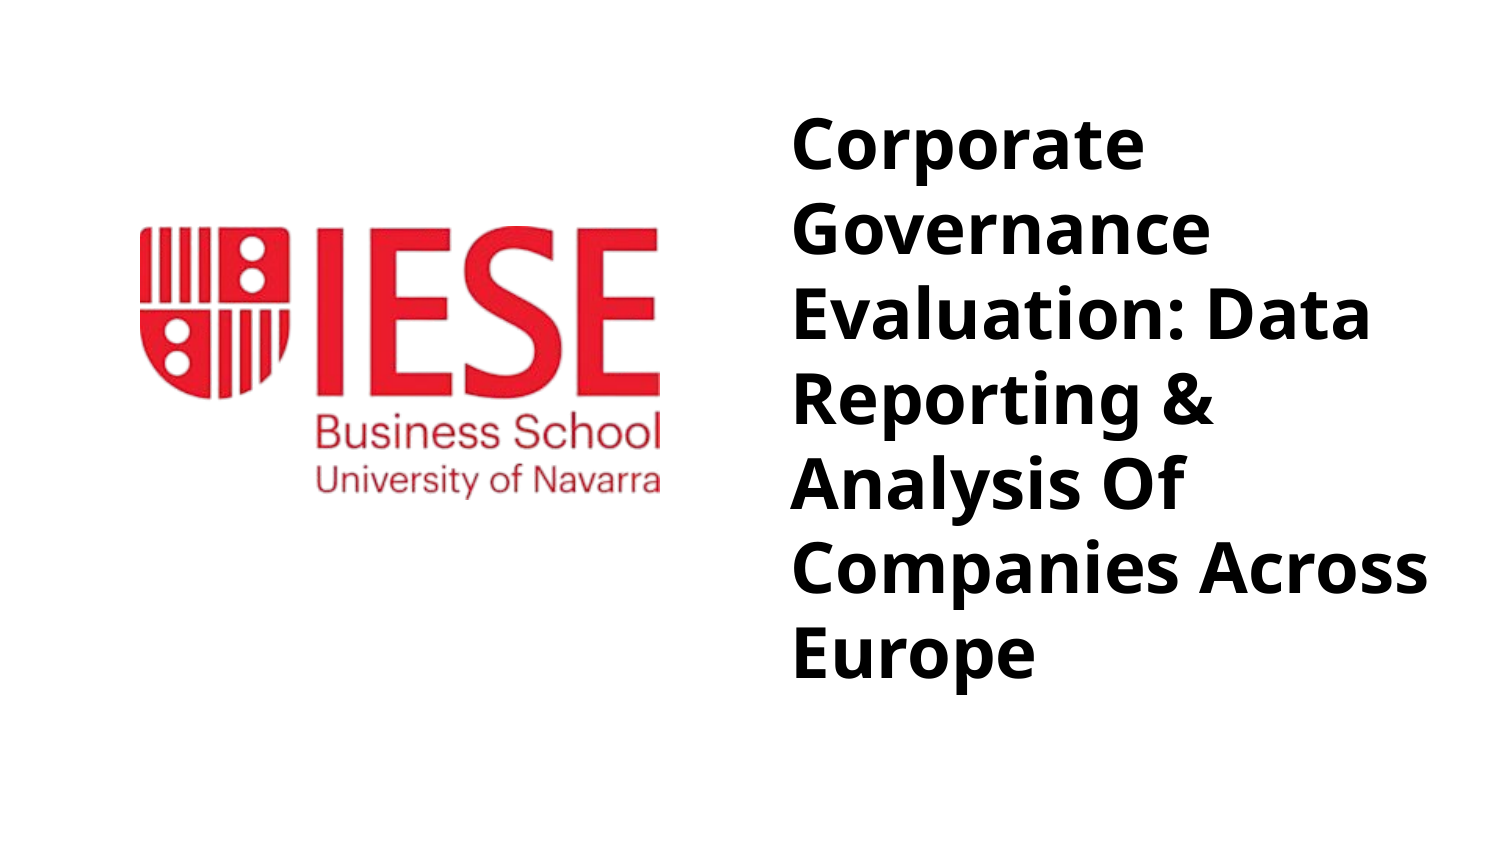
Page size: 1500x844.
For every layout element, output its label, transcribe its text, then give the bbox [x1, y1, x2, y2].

picture [140, 226, 660, 501]
text_box Corporate Governance Evaluation: Data Reporting & Analysis Of Companies Across Europe [773, 83, 1461, 709]
